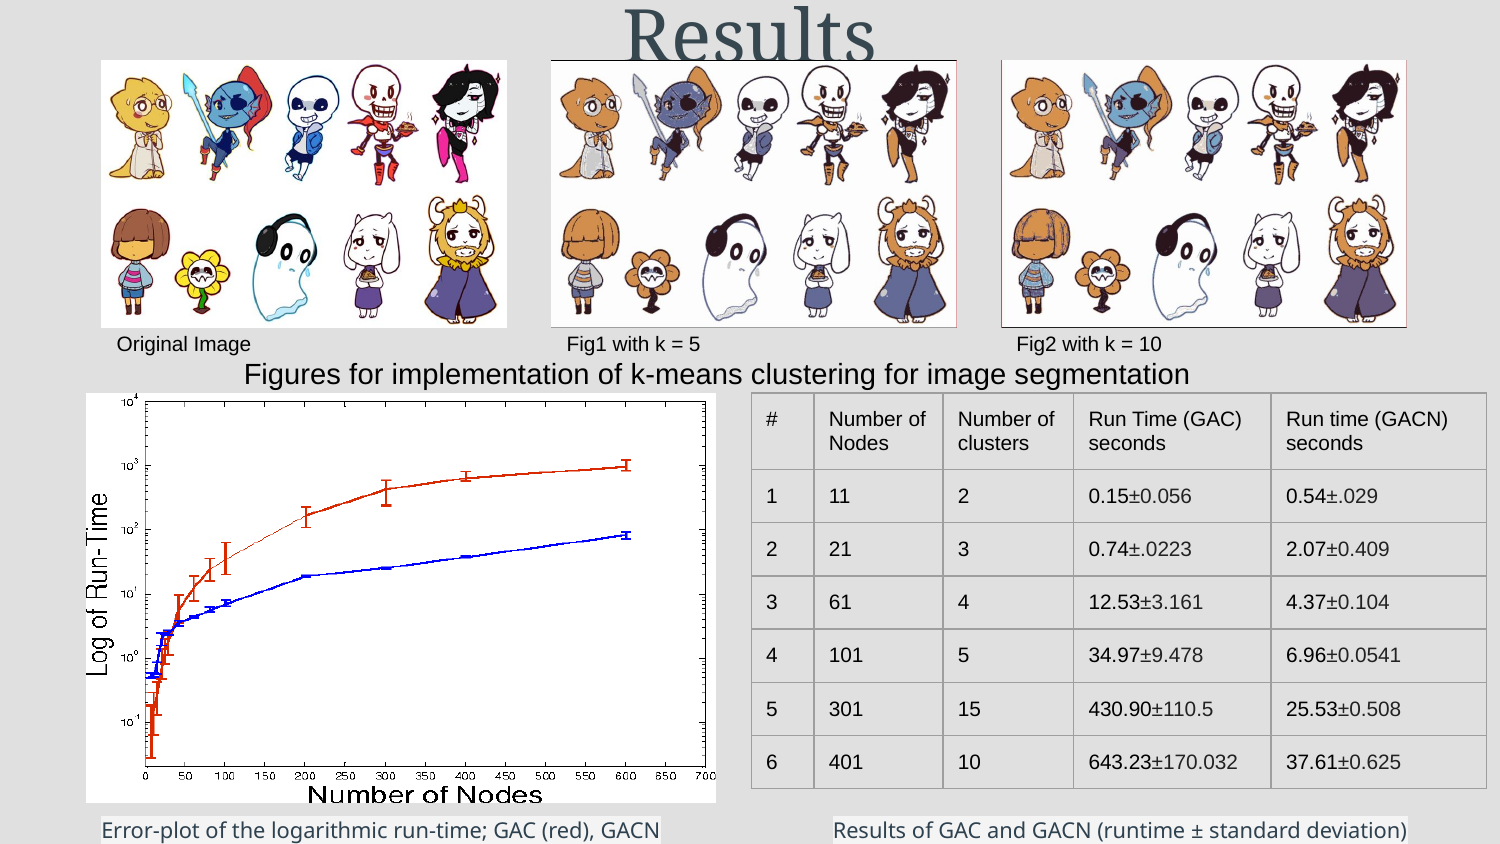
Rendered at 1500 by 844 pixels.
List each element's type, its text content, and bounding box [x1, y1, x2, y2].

text_box Fig1 with k = 5 [551, 335, 957, 341]
text_box Results of GAC and GACN (runtime ± standard deviation) [817, 802, 1447, 832]
table_cell 3 [752, 577, 813, 628]
table_cell 10 [944, 736, 1073, 788]
title Results [94, 7, 1406, 61]
table_header Run Time (GAC) seconds [1074, 394, 1270, 469]
text_box Error-plot of the logarithmic run-time; GAC (red), GACN (blue) [86, 810, 715, 832]
table_cell 4.37±0.104 [1272, 577, 1486, 628]
table_header Number of clusters [944, 394, 1073, 469]
table_cell 2 [752, 523, 813, 575]
table_cell 1 [752, 470, 813, 522]
table_cell 2.07±0.409 [1272, 523, 1486, 575]
table_cell 15 [944, 683, 1073, 735]
picture [101, 60, 507, 328]
table_cell 6.96±0.0541 [1272, 630, 1486, 682]
table_cell 34.97±9.478 [1074, 630, 1270, 682]
text_box Original Image [101, 333, 507, 346]
table_cell 101 [815, 630, 942, 682]
table_cell 3 [944, 523, 1073, 575]
table_cell 0.74±.0223 [1074, 523, 1270, 575]
table_cell 12.53±3.161 [1074, 577, 1270, 628]
picture [1001, 60, 1407, 329]
table_cell 0.54±.029 [1272, 470, 1486, 522]
table_cell 21 [815, 523, 942, 575]
table_cell 11 [815, 470, 942, 522]
picture [85, 393, 716, 803]
table_cell 61 [815, 577, 942, 628]
table_cell 2 [944, 470, 1073, 522]
text_box Fig2 with k = 10 [1001, 334, 1407, 346]
table_cell 37.61±0.625 [1272, 736, 1486, 788]
table_cell 6 [752, 736, 813, 788]
table_cell 4 [752, 630, 813, 682]
table_cell 4 [944, 577, 1073, 628]
picture [551, 59, 957, 329]
table_cell 301 [815, 683, 942, 735]
table_header Number of Nodes [815, 394, 942, 469]
table_cell 401 [815, 736, 942, 788]
table_cell 5 [944, 630, 1073, 682]
table_cell 25.53±0.508 [1272, 683, 1486, 735]
table_cell 0.15±0.056 [1074, 470, 1270, 522]
table_cell 430.90±110.5 [1074, 683, 1270, 735]
text_box Figures for implementation of k-means clustering for image segmentation [228, 341, 1272, 371]
table_header Run time (GACN) seconds [1272, 394, 1486, 469]
table_cell 5 [752, 683, 813, 735]
table_cell 643.23±170.032 [1074, 736, 1270, 788]
table_header # [752, 394, 813, 469]
